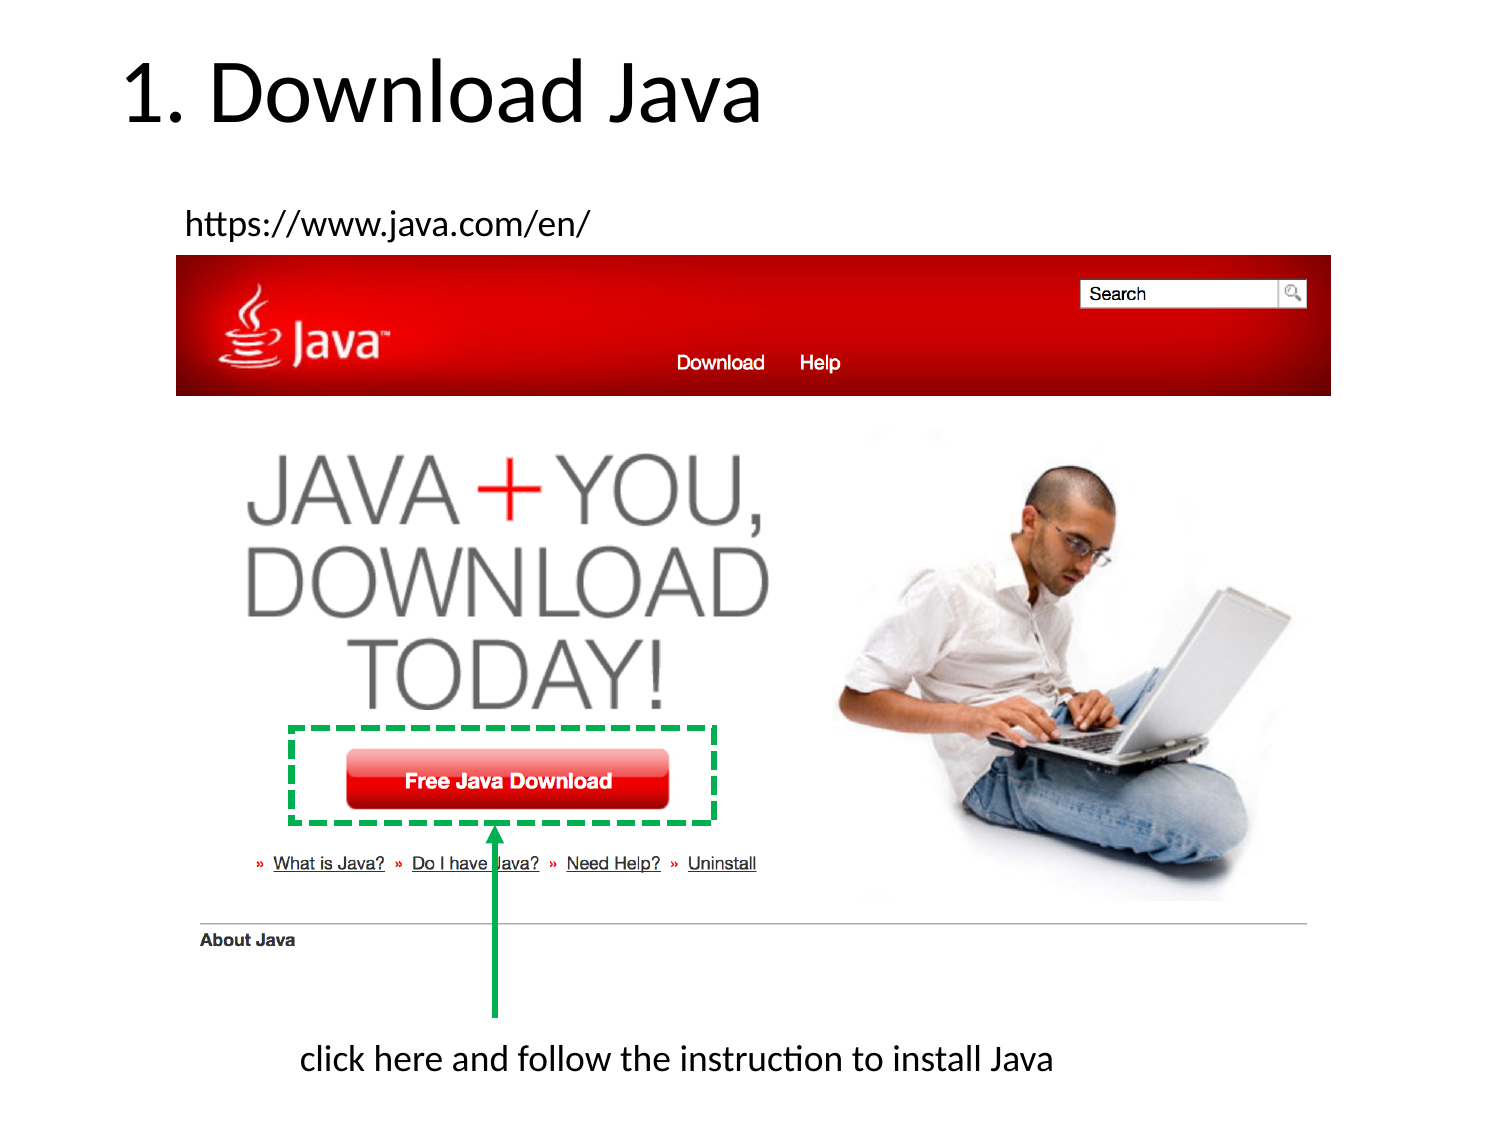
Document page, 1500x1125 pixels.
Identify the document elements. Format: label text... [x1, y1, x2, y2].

text_box https://www.java.com/en/ [169, 191, 606, 252]
picture [167, 253, 1338, 954]
text_box click here and follow the instruction to install Java [285, 1026, 1070, 1087]
title 1. Download Java [103, 34, 1397, 152]
